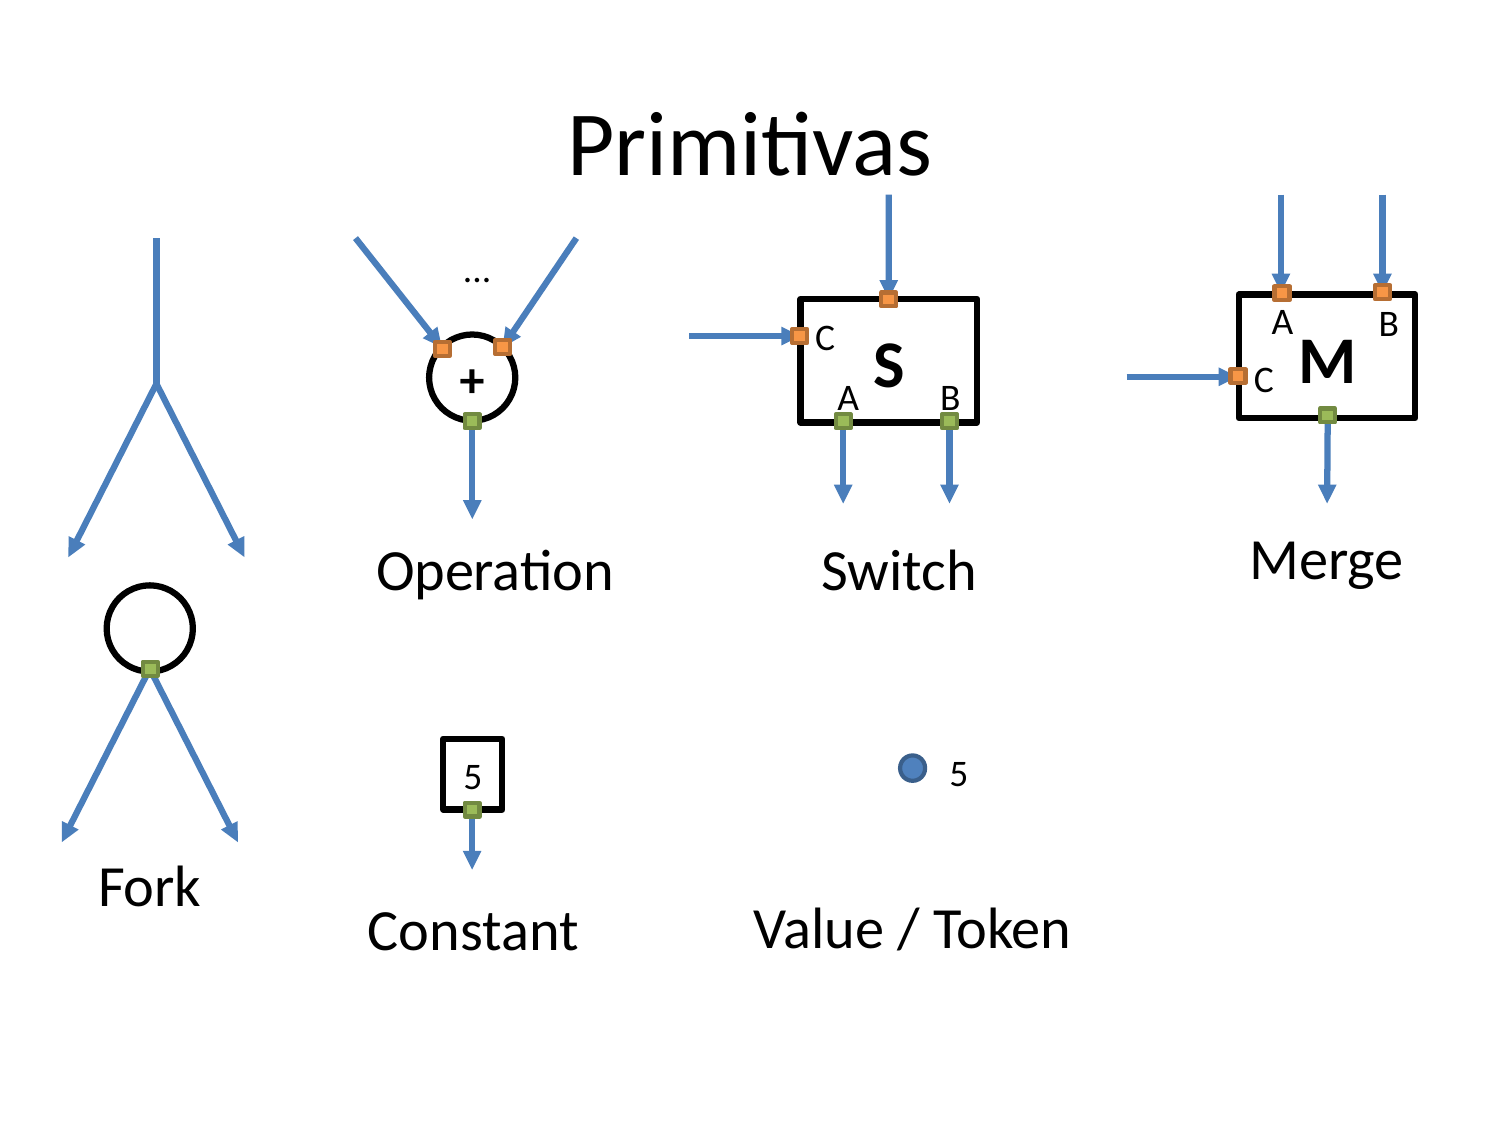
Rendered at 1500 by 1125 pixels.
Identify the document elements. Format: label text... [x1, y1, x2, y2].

text_box Fork [83, 851, 217, 926]
text_box [897, 753, 928, 783]
text_box [879, 290, 898, 308]
text_box S [798, 297, 979, 425]
text_box C [800, 305, 851, 365]
text_box [463, 412, 482, 430]
text_box [1228, 367, 1248, 385]
text_box [834, 412, 853, 430]
text_box [493, 338, 503, 356]
text_box B [1363, 292, 1414, 352]
text_box Value / Token [738, 883, 1087, 968]
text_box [68, 383, 155, 558]
text_box [940, 412, 959, 430]
text_box C [1239, 347, 1289, 408]
text_box Constant [353, 884, 594, 969]
text_box 5 [934, 741, 984, 801]
text_box B [925, 365, 976, 425]
text_box A [1256, 289, 1309, 350]
text_box ... [448, 237, 501, 298]
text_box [156, 383, 245, 558]
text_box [502, 237, 577, 348]
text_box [355, 237, 442, 348]
text_box [141, 660, 160, 667]
text_box [790, 327, 809, 345]
text_box Switch [806, 524, 992, 610]
text_box M [1237, 292, 1417, 420]
title Primitivas [75, 45, 1425, 233]
text_box [433, 340, 452, 358]
text_box [1272, 284, 1292, 302]
text_box + [427, 332, 518, 422]
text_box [149, 668, 238, 843]
text_box [463, 801, 482, 819]
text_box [61, 668, 148, 843]
text_box 5 [441, 737, 504, 812]
text_box Merge [1235, 514, 1419, 599]
text_box [1318, 406, 1337, 424]
text_box [1373, 283, 1392, 301]
text_box Operation [361, 525, 630, 610]
text_box [104, 583, 195, 667]
text_box A [822, 365, 874, 425]
